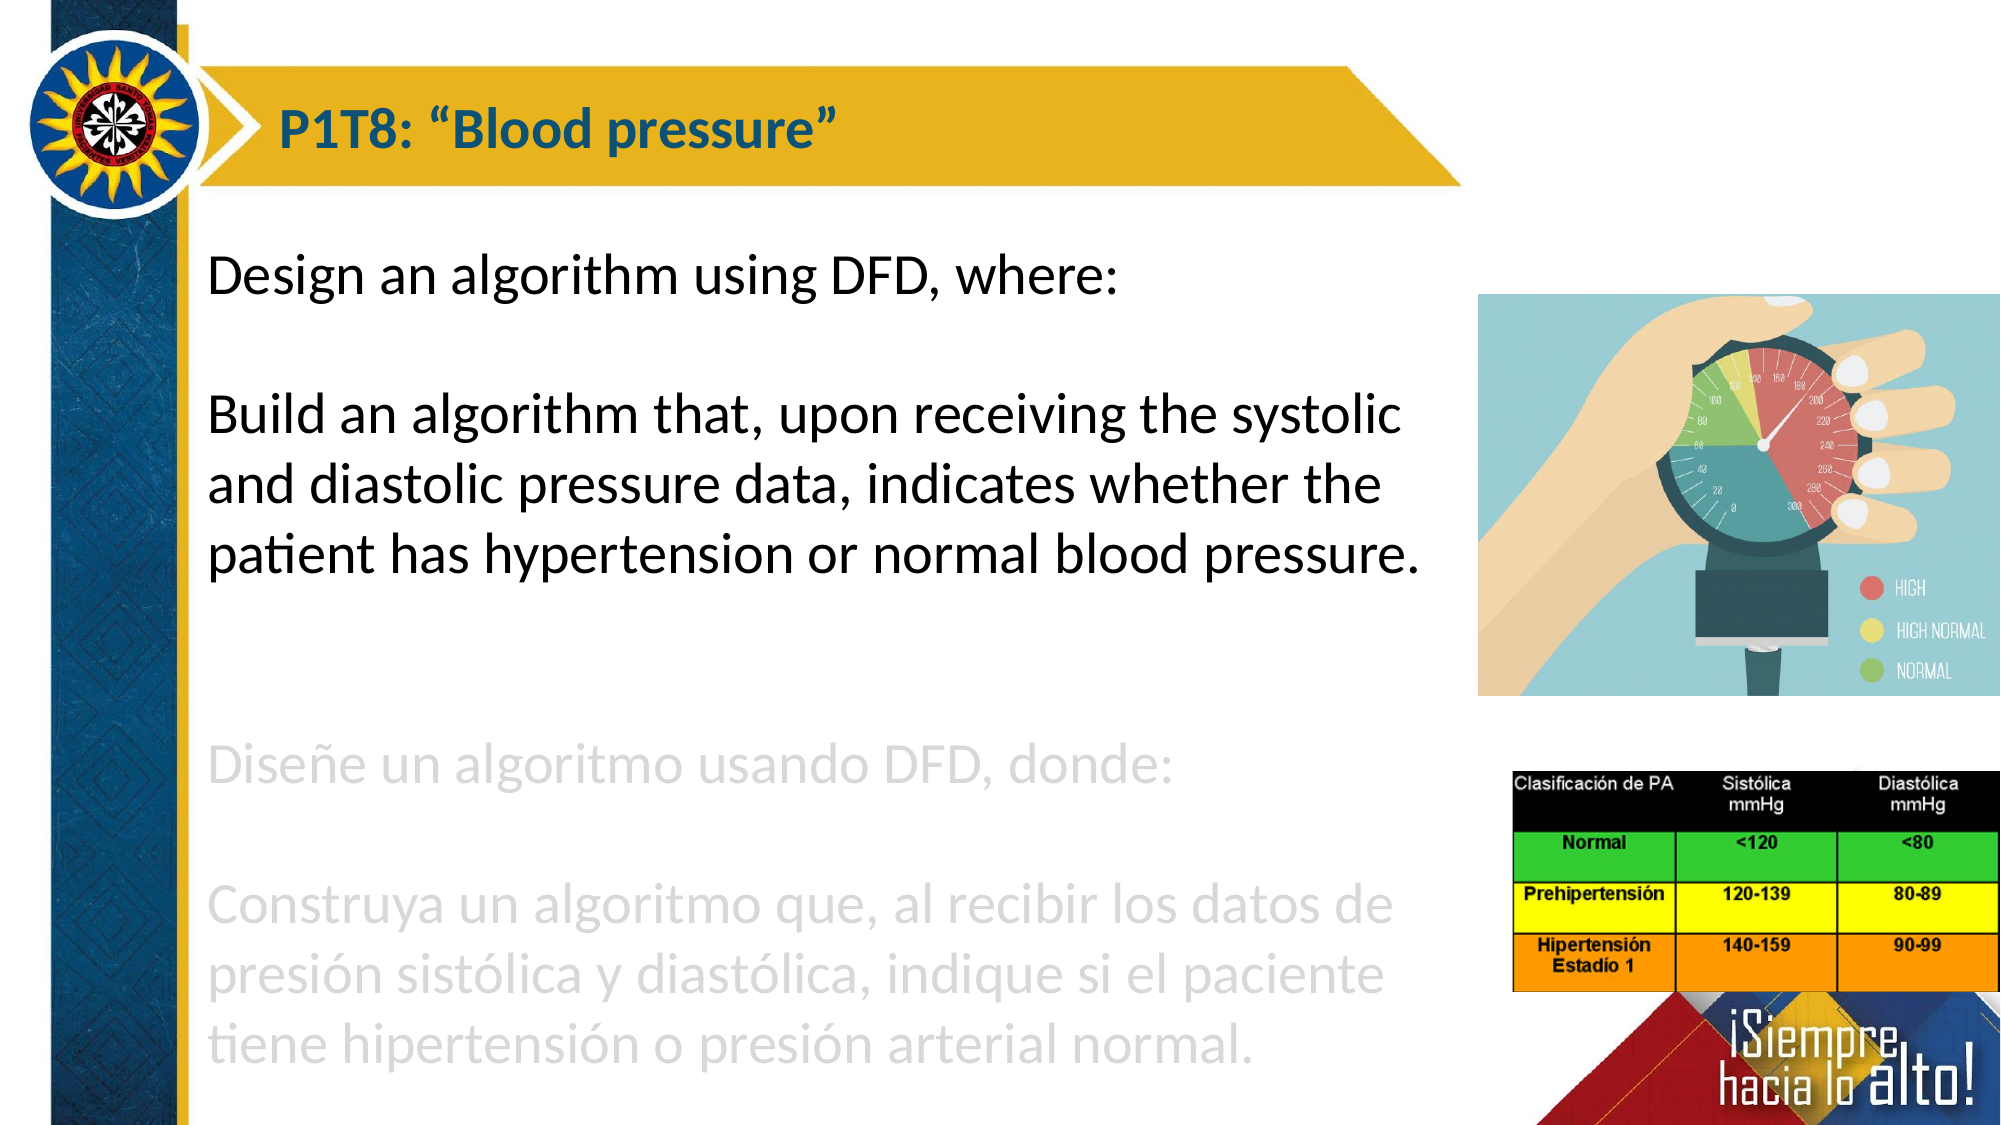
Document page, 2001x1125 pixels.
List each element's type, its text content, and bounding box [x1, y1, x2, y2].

picture [0, 0, 2001, 1125]
text_box P1T8: “Blood pressure” [264, 82, 1389, 168]
text_box Design an algorithm using DFD, where: Build an algorithm that, upon receiving the systolic and diastolic pressure data, indicates whether the patient has hypertension or normal blood pressure. Diseñe un algoritmo usando DFD, donde: Construya un algoritmo que, al recibir los datos de presión sistólica y diastólica, indique si el paciente tiene hipertensión o presión arterial normal. [192, 228, 1479, 1083]
